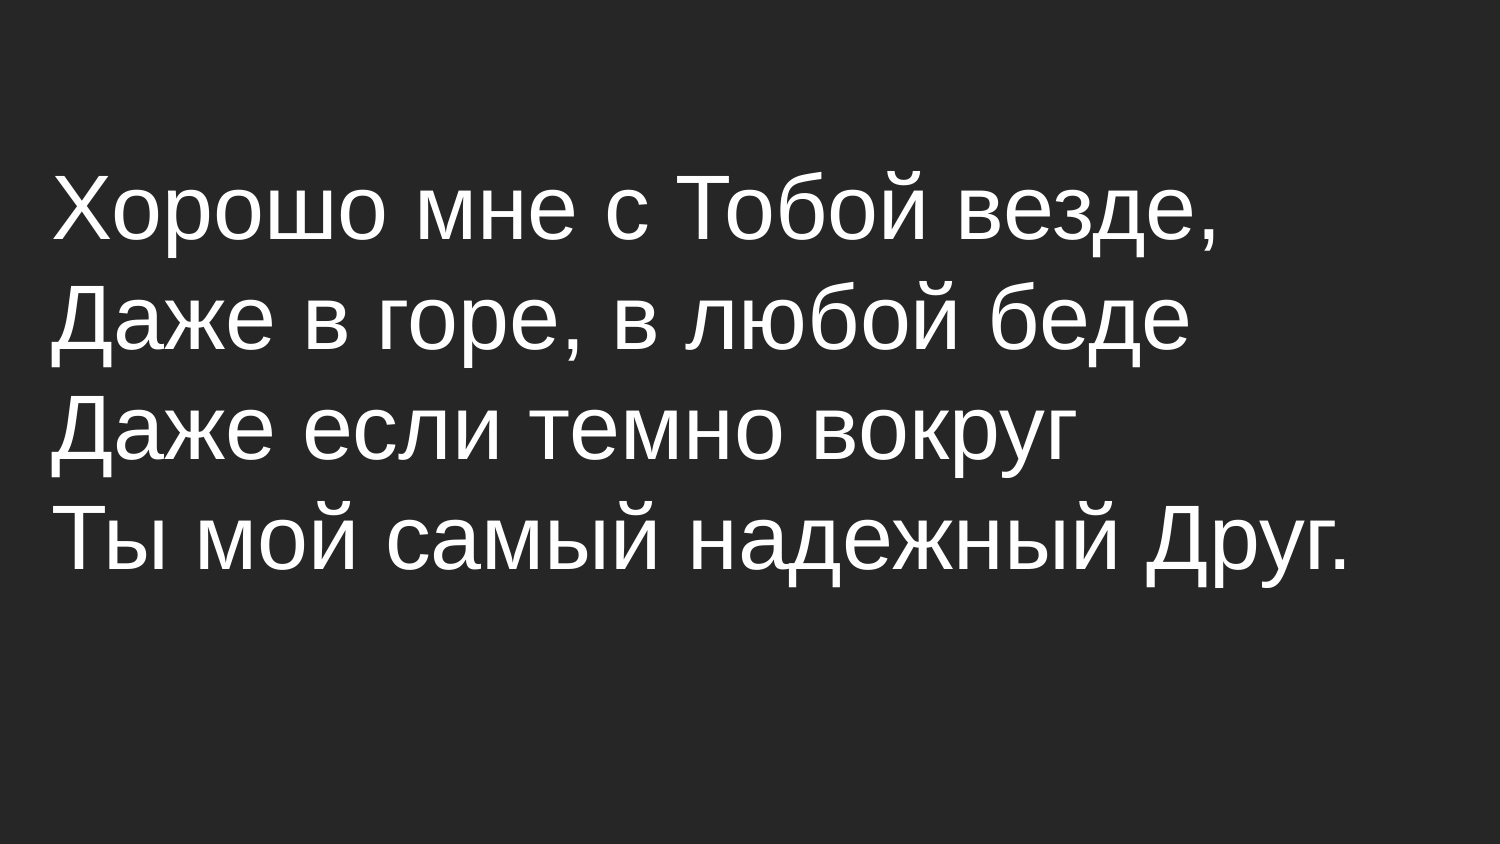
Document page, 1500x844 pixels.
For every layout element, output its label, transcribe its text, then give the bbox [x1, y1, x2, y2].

text_box Хорошо мне с Тобой везде, Даже в горе, в любой беде Даже если темно вокруг Ты мой самый надежный Друг. [51, 61, 1500, 676]
